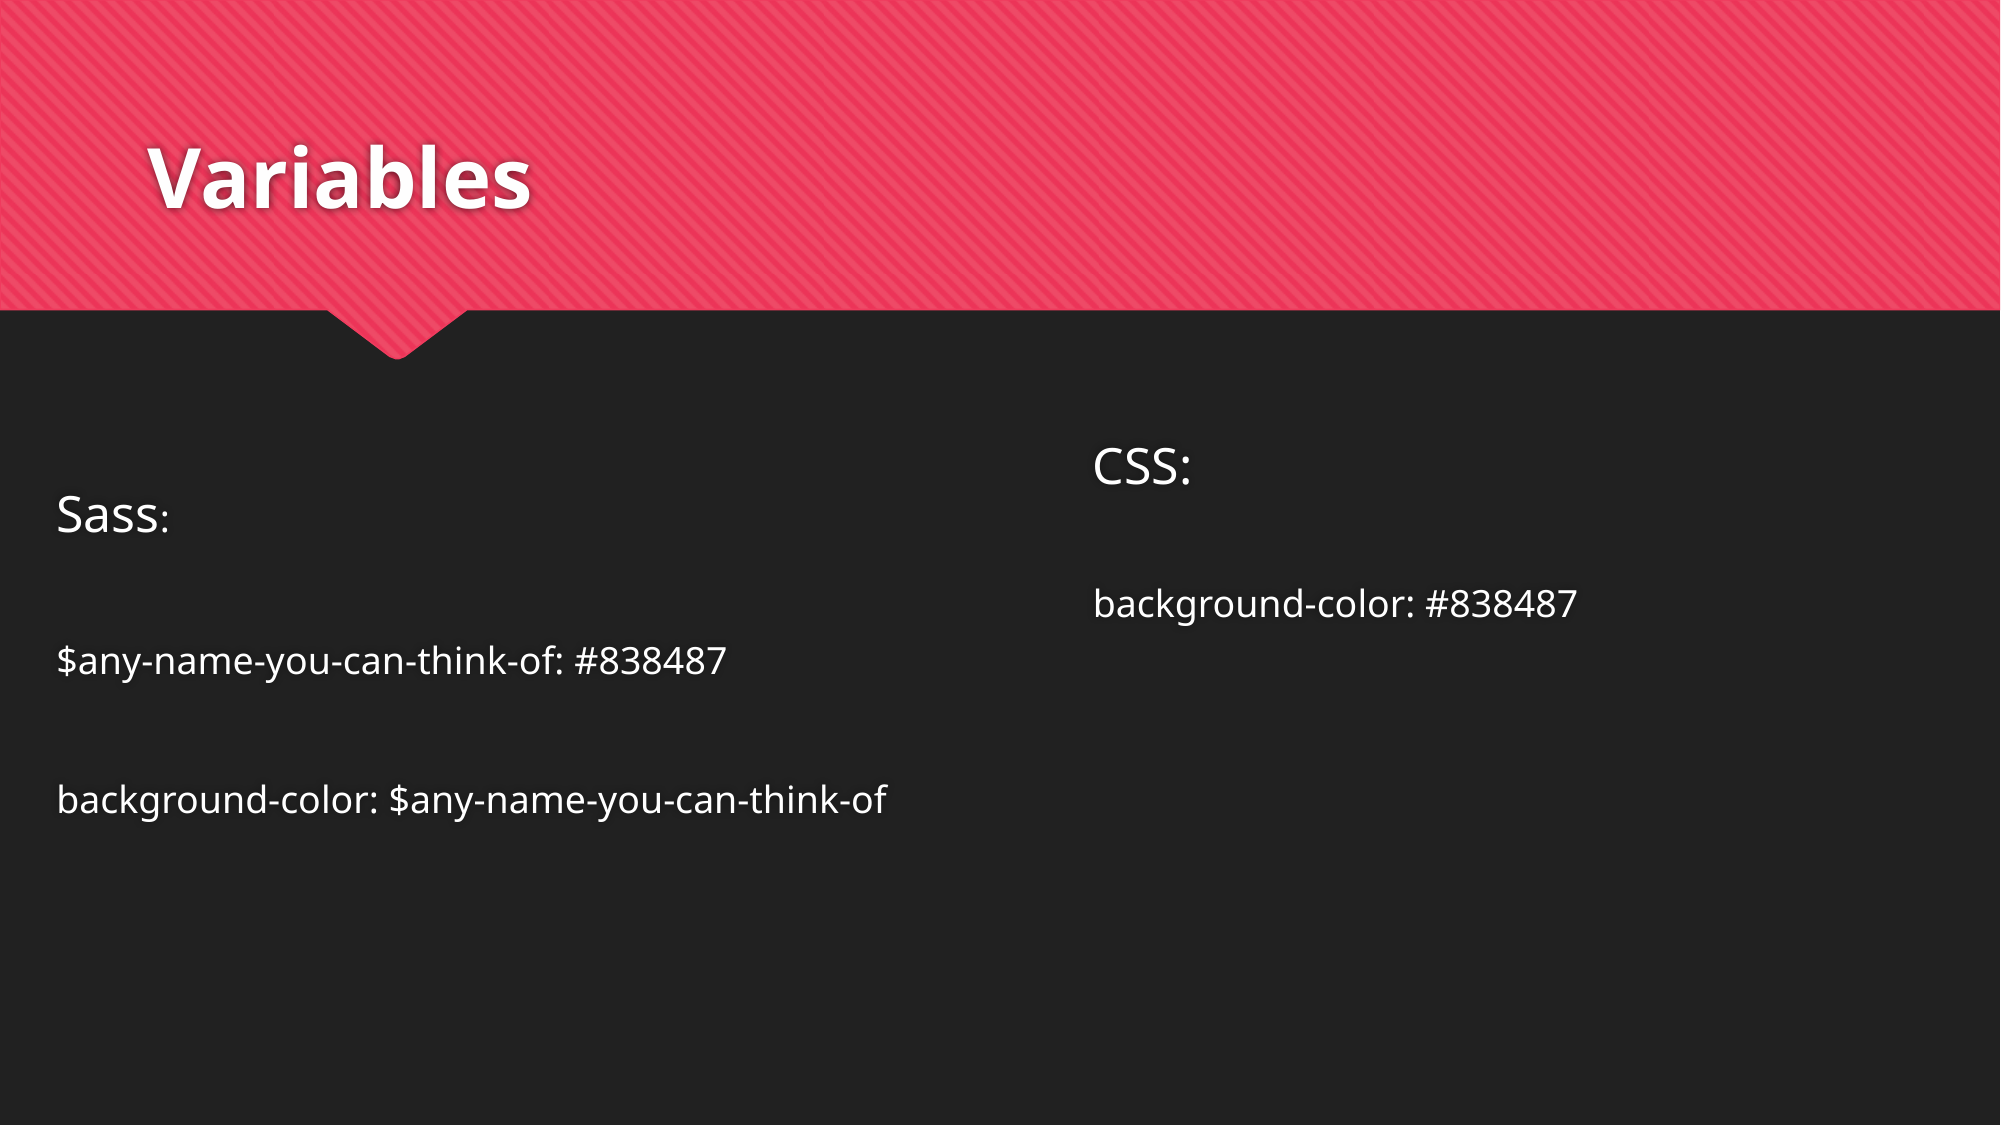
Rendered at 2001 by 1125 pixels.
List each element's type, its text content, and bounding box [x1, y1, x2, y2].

list Sass: $any-name-you-can-think-of: #838487 background-color: $any-name-you-can-think-of [41, 421, 1047, 1125]
text_box CSS: background-color: #838487 [1077, 268, 1868, 1000]
title Variables [132, 73, 1868, 233]
